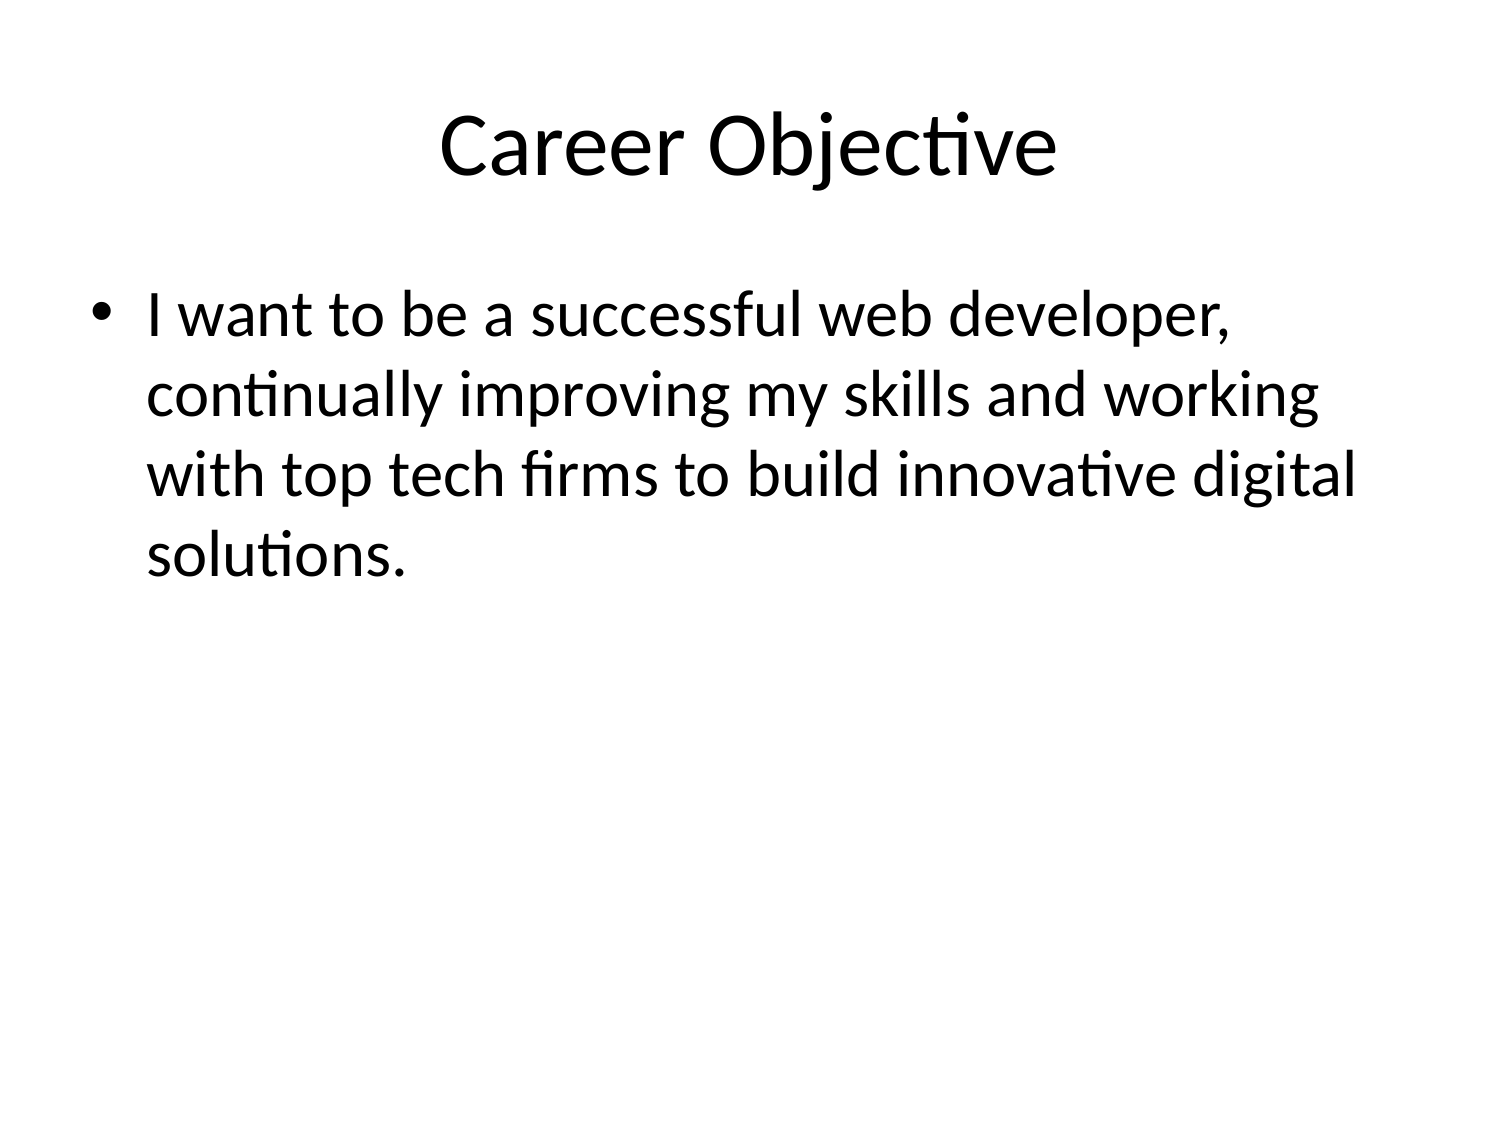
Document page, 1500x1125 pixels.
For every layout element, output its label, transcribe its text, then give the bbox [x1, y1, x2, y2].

title Career Objective [75, 45, 1425, 233]
list I want to be a successful web developer, continually improving my skills and working with top tech firms to build innovative digital solutions. [75, 262, 1425, 1005]
